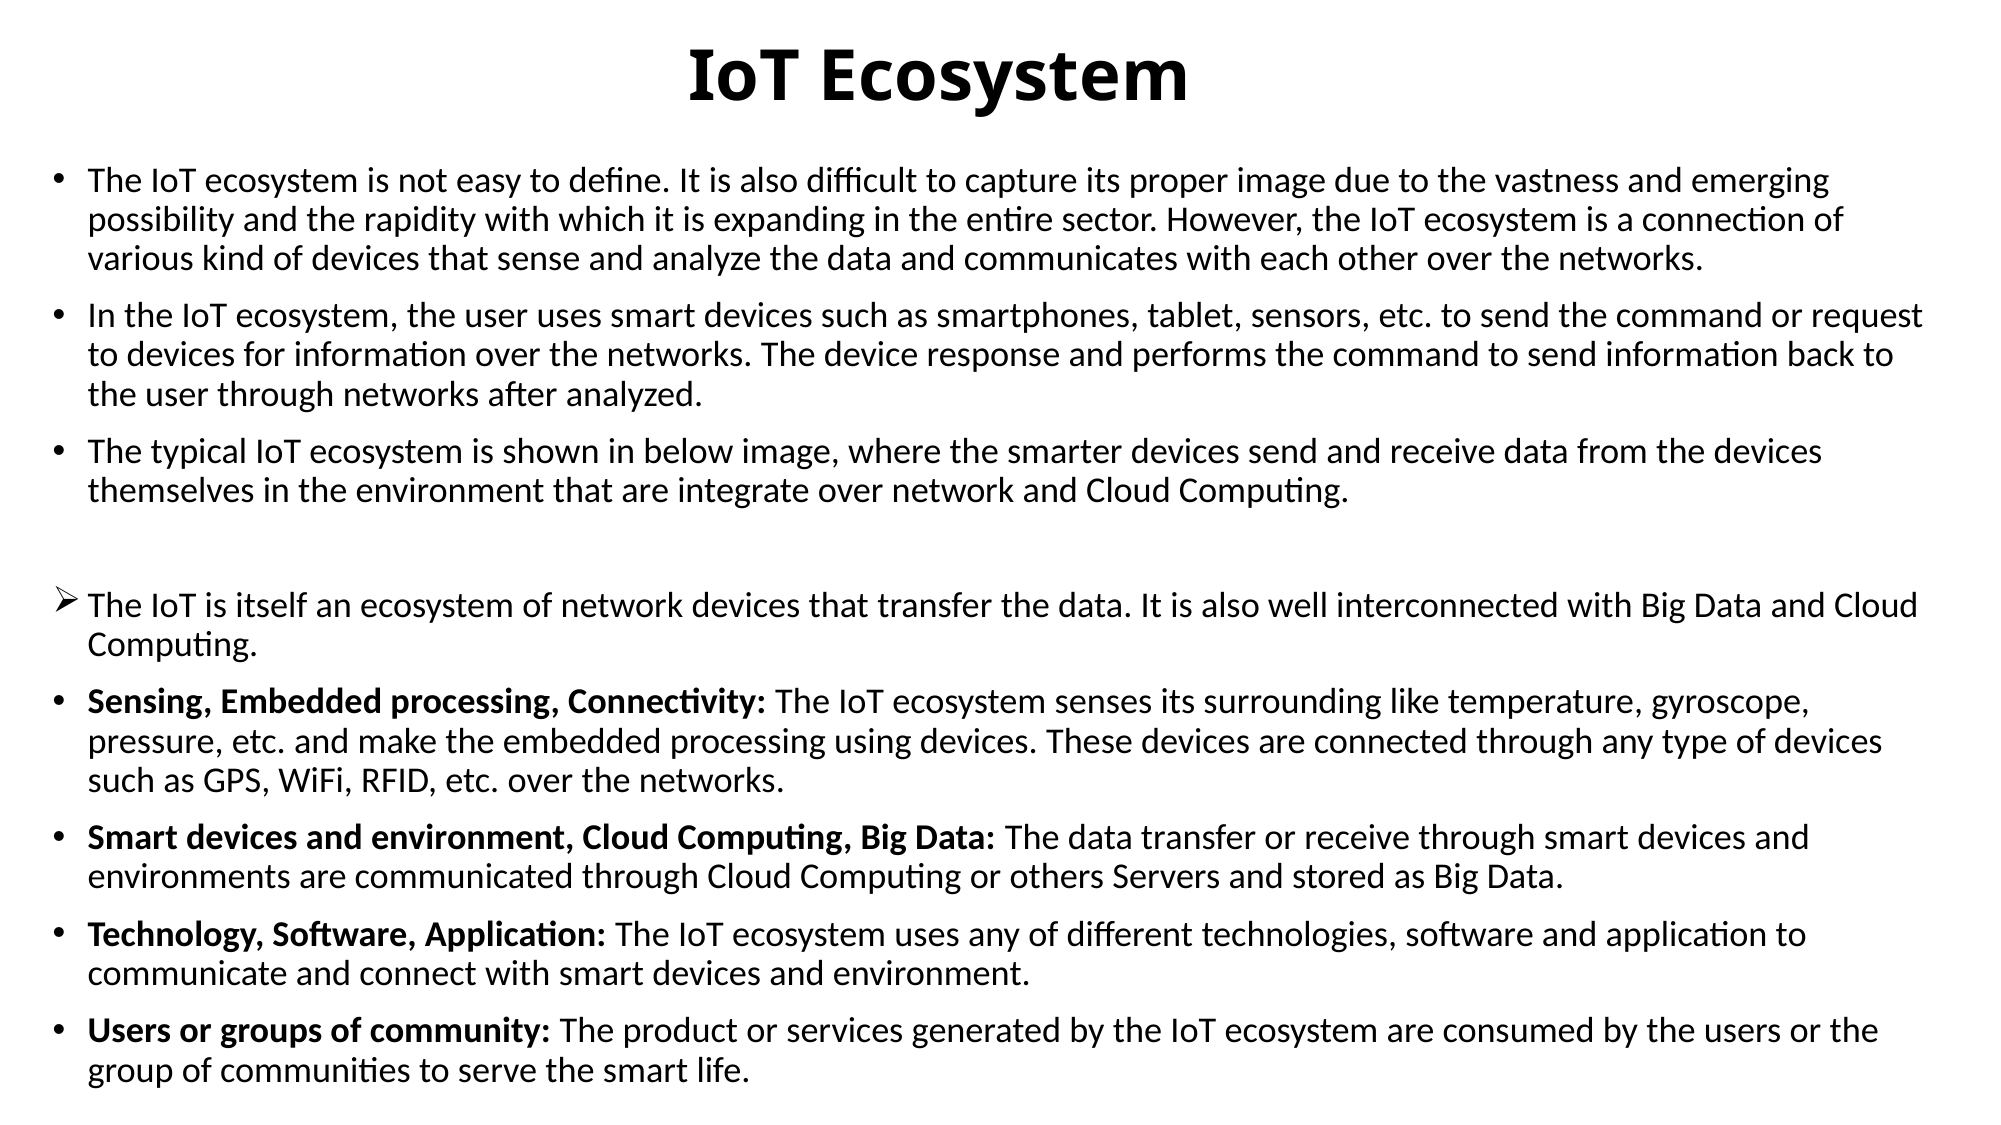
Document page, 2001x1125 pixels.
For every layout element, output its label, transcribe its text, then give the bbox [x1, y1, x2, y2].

title IoT Ecosystem [137, 31, 1742, 124]
list The IoT ecosystem is not easy to define. It is also difficult to capture its proper image due to the vastness and emerging possibility and the rapidity with which it is expanding in the entire sector. However, the IoT ecosystem is a connection of various kind of devices that sense and analyze the data and communicates with each other over the networks. In the IoT ecosystem, the user uses smart devices such as smartphones, tablet, sensors, etc. to send the command or request to devices for information over the networks. The device response and performs the command to send information back to the user through networks after analyzed. The typical IoT ecosystem is shown in below image, where the smarter devices send and receive data from the devices themselves in the environment that are integrate over network and Cloud Computing. The IoT is itself an ecosystem of network devices that transfer the data. It is also well interconnected with Big Data and Cloud Computing. Sensing, Embedded processing, Connectivity: The IoT ecosystem senses its surrounding like temperature, gyroscope, pressure, etc. and make the embedded processing using devices. These devices are connected through any type of devices such as GPS, WiFi, RFID, etc. over the networks. Smart devices and environment, Cloud Computing, Big Data: The data transfer or receive through smart devices and environments are communicated through Cloud Computing or others Servers and stored as Big Data. Technology, Software, Application: The IoT ecosystem uses any of different technologies, software and application to communicate and connect with smart devices and environment. Users or groups of community: The product or services generated by the IoT ecosystem are consumed by the users or the group of communities to serve the smart life. [37, 153, 1961, 1100]
